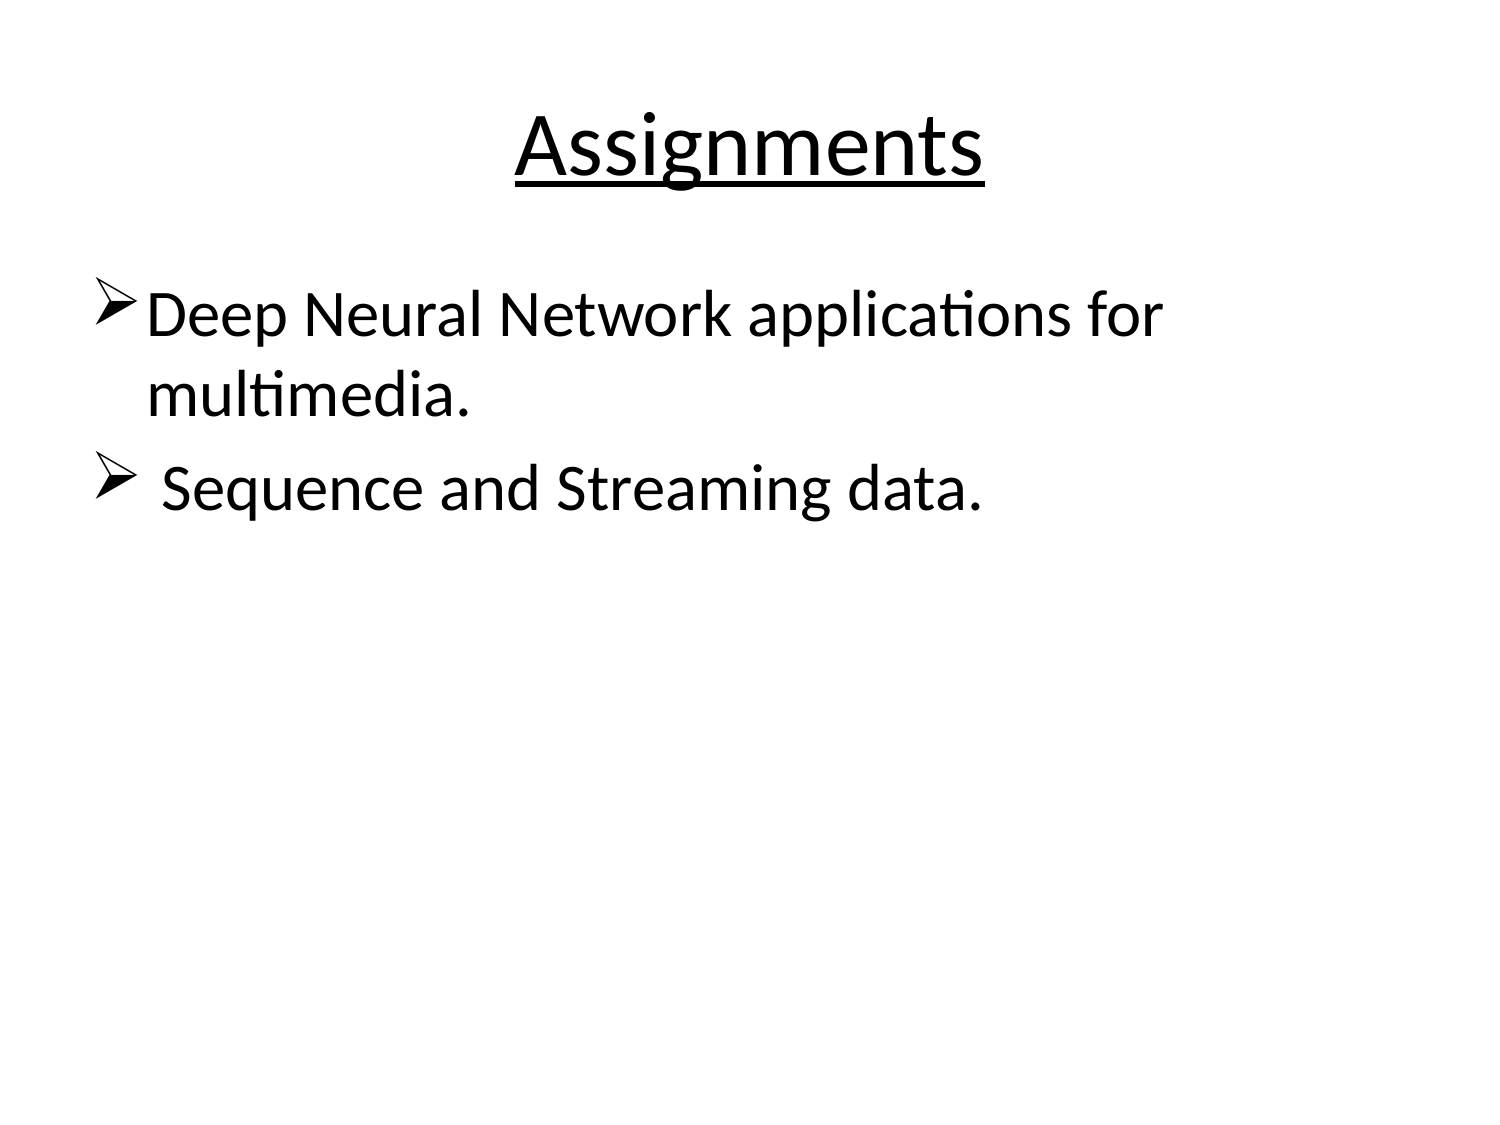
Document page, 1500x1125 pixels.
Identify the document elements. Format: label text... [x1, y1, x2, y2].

title Assignments [75, 45, 1425, 233]
list Deep Neural Network applications for multimedia. Sequence and Streaming data. [75, 262, 1425, 1005]
